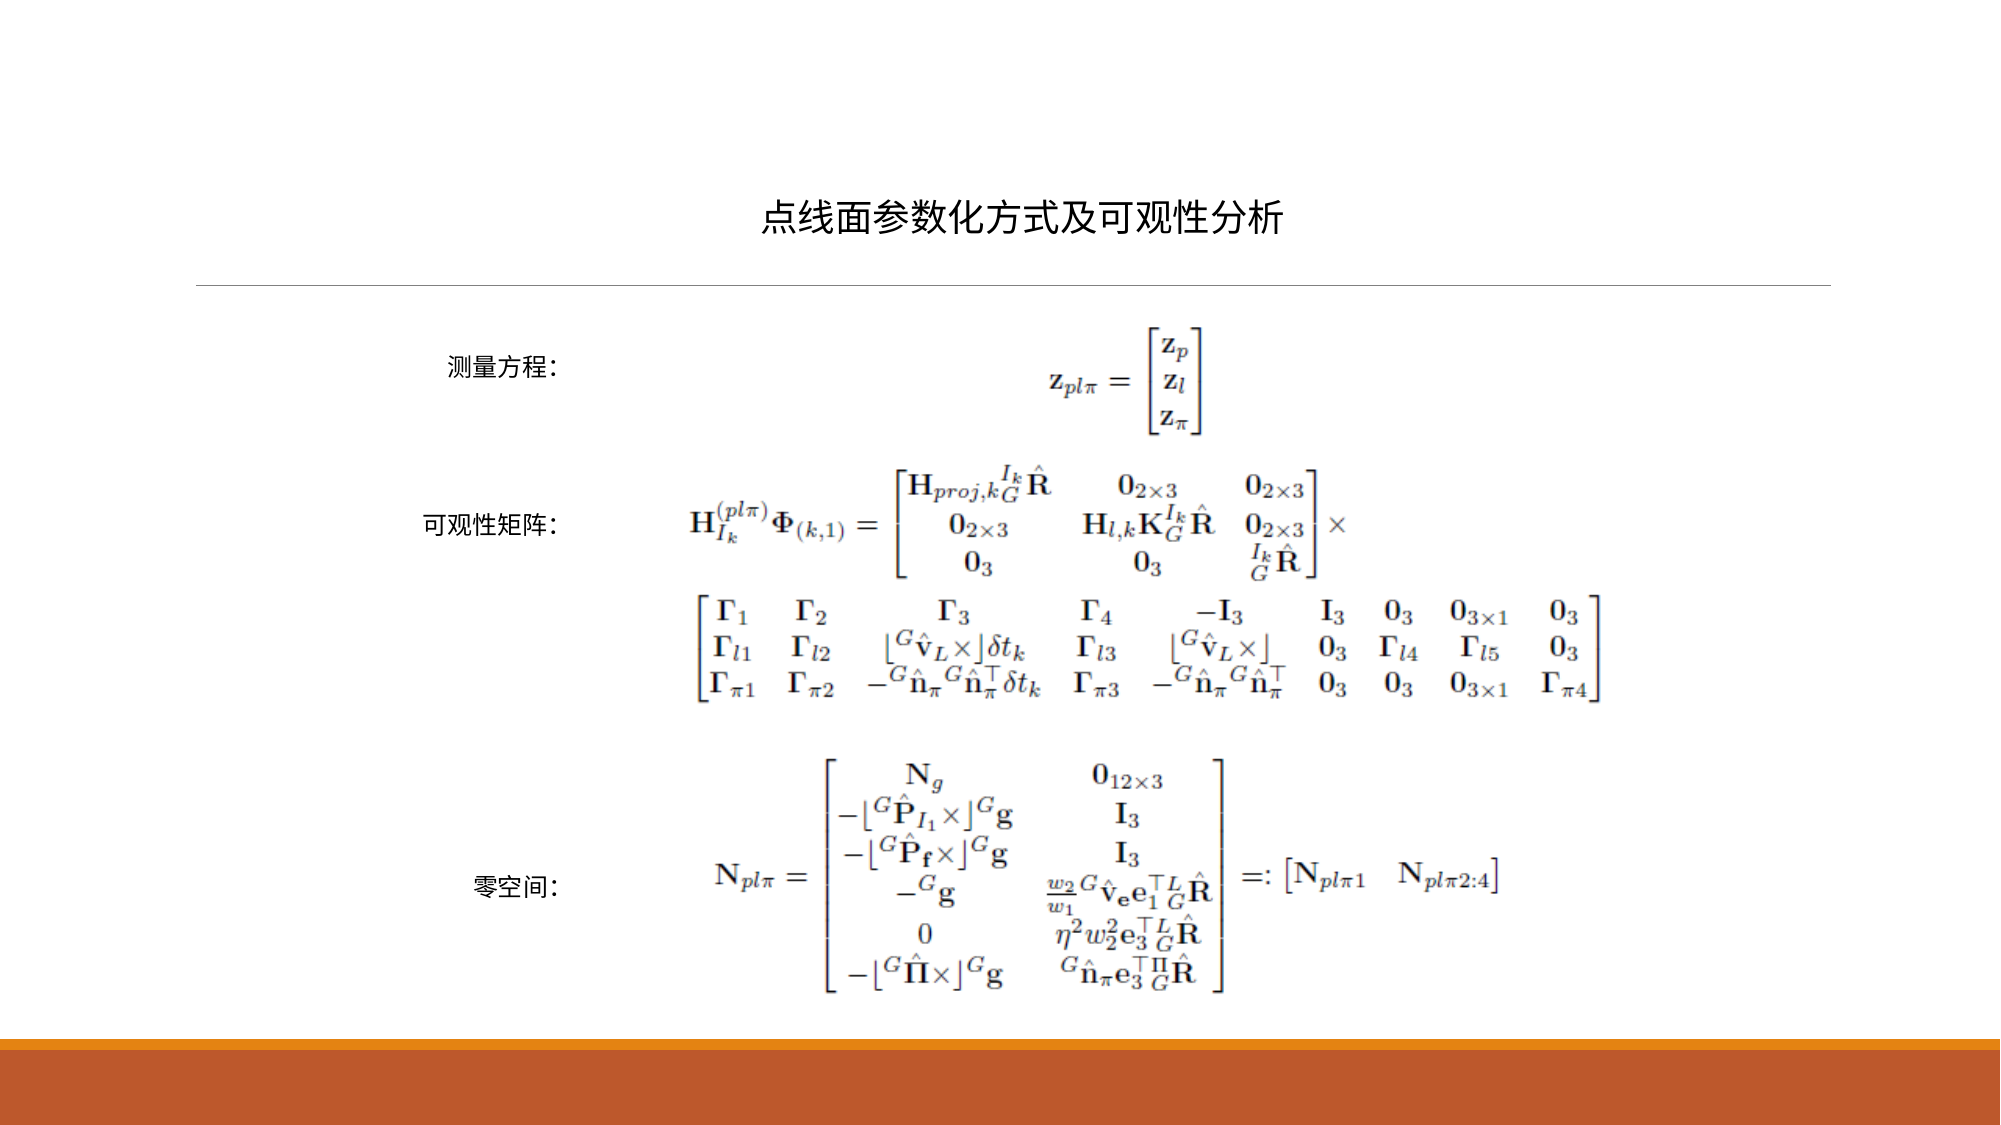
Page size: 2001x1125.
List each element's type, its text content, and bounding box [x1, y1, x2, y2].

text_box 可观性矩阵： [407, 502, 588, 548]
text_box 零空间： [458, 864, 588, 909]
picture [660, 741, 1583, 1006]
picture [622, 304, 1621, 728]
text_box 点线面参数化方式及可观性分析 [745, 186, 1301, 247]
text_box 测量方程： [432, 344, 588, 389]
